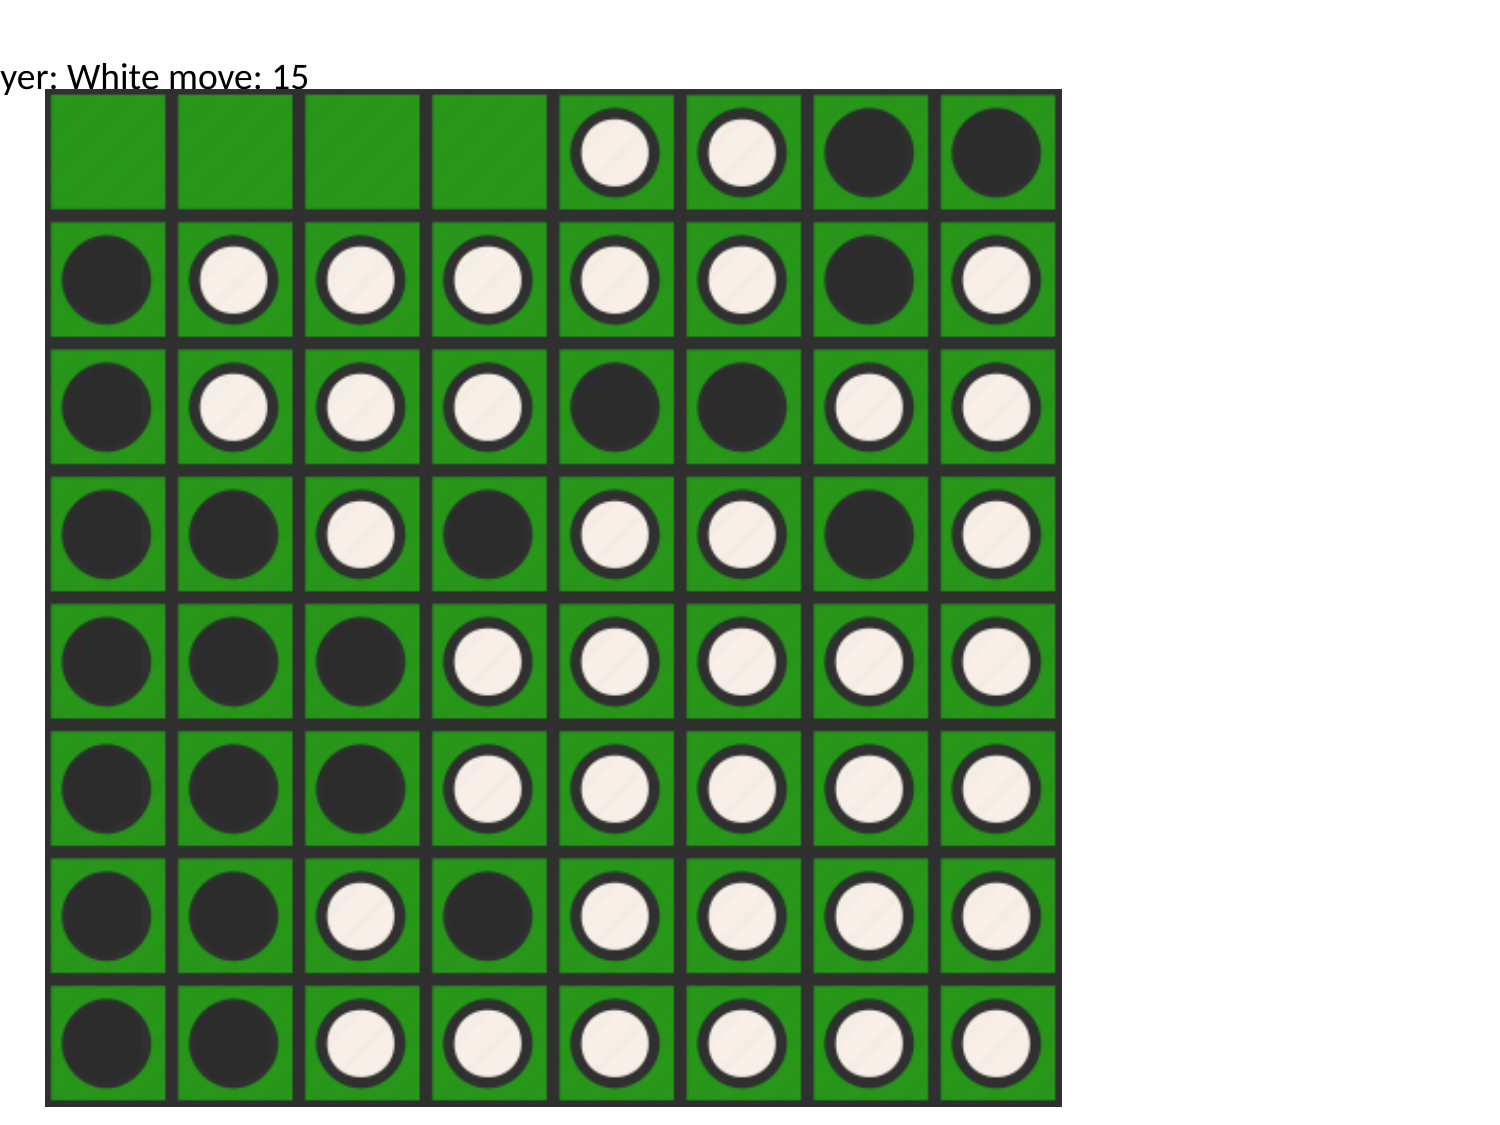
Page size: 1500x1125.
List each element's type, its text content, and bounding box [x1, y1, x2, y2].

text_box turn: 56 player: White move: 15 [0, 44, 325, 105]
picture [44, 89, 1062, 1107]
